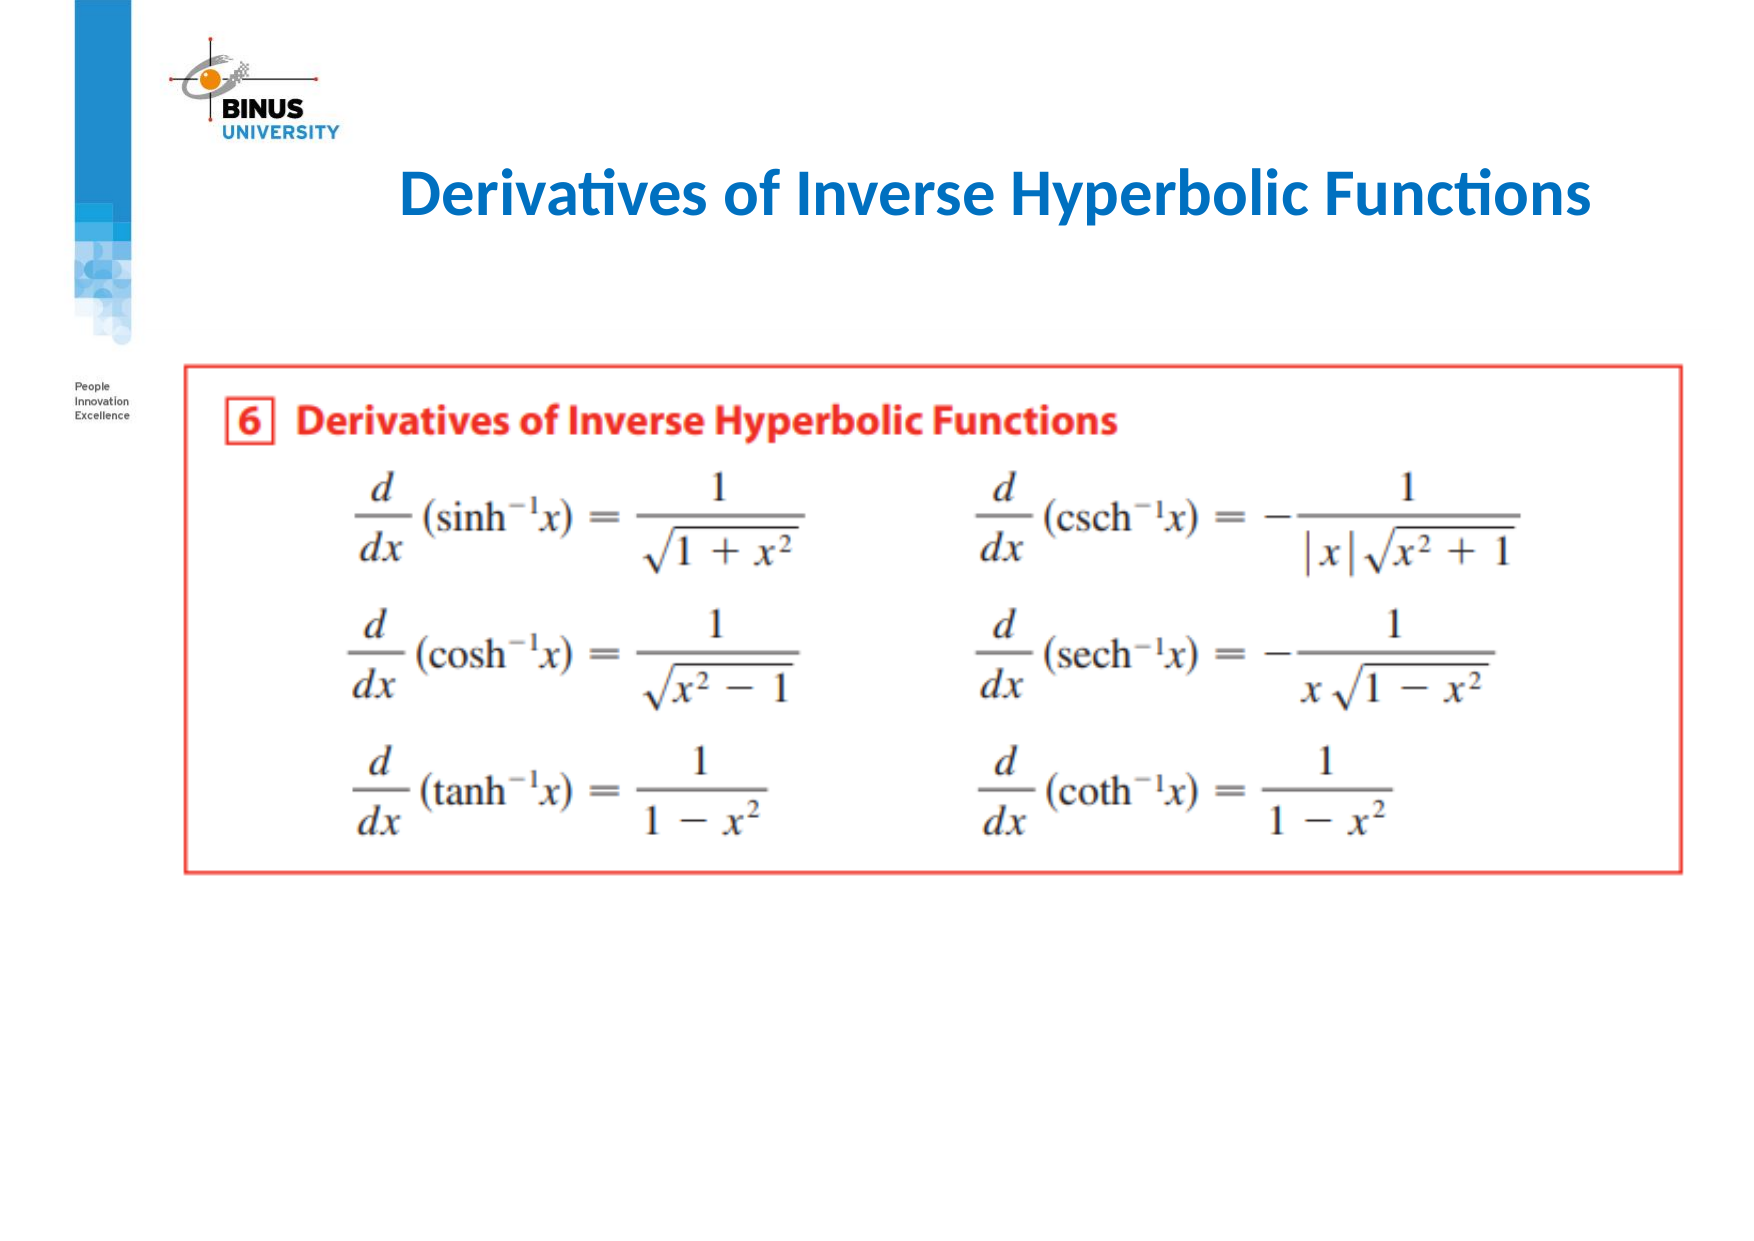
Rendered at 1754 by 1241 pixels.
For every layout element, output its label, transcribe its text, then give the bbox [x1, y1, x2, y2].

title Derivatives of Inverse Hyperbolic Functions [259, 94, 1611, 283]
picture [0, 0, 1754, 1240]
